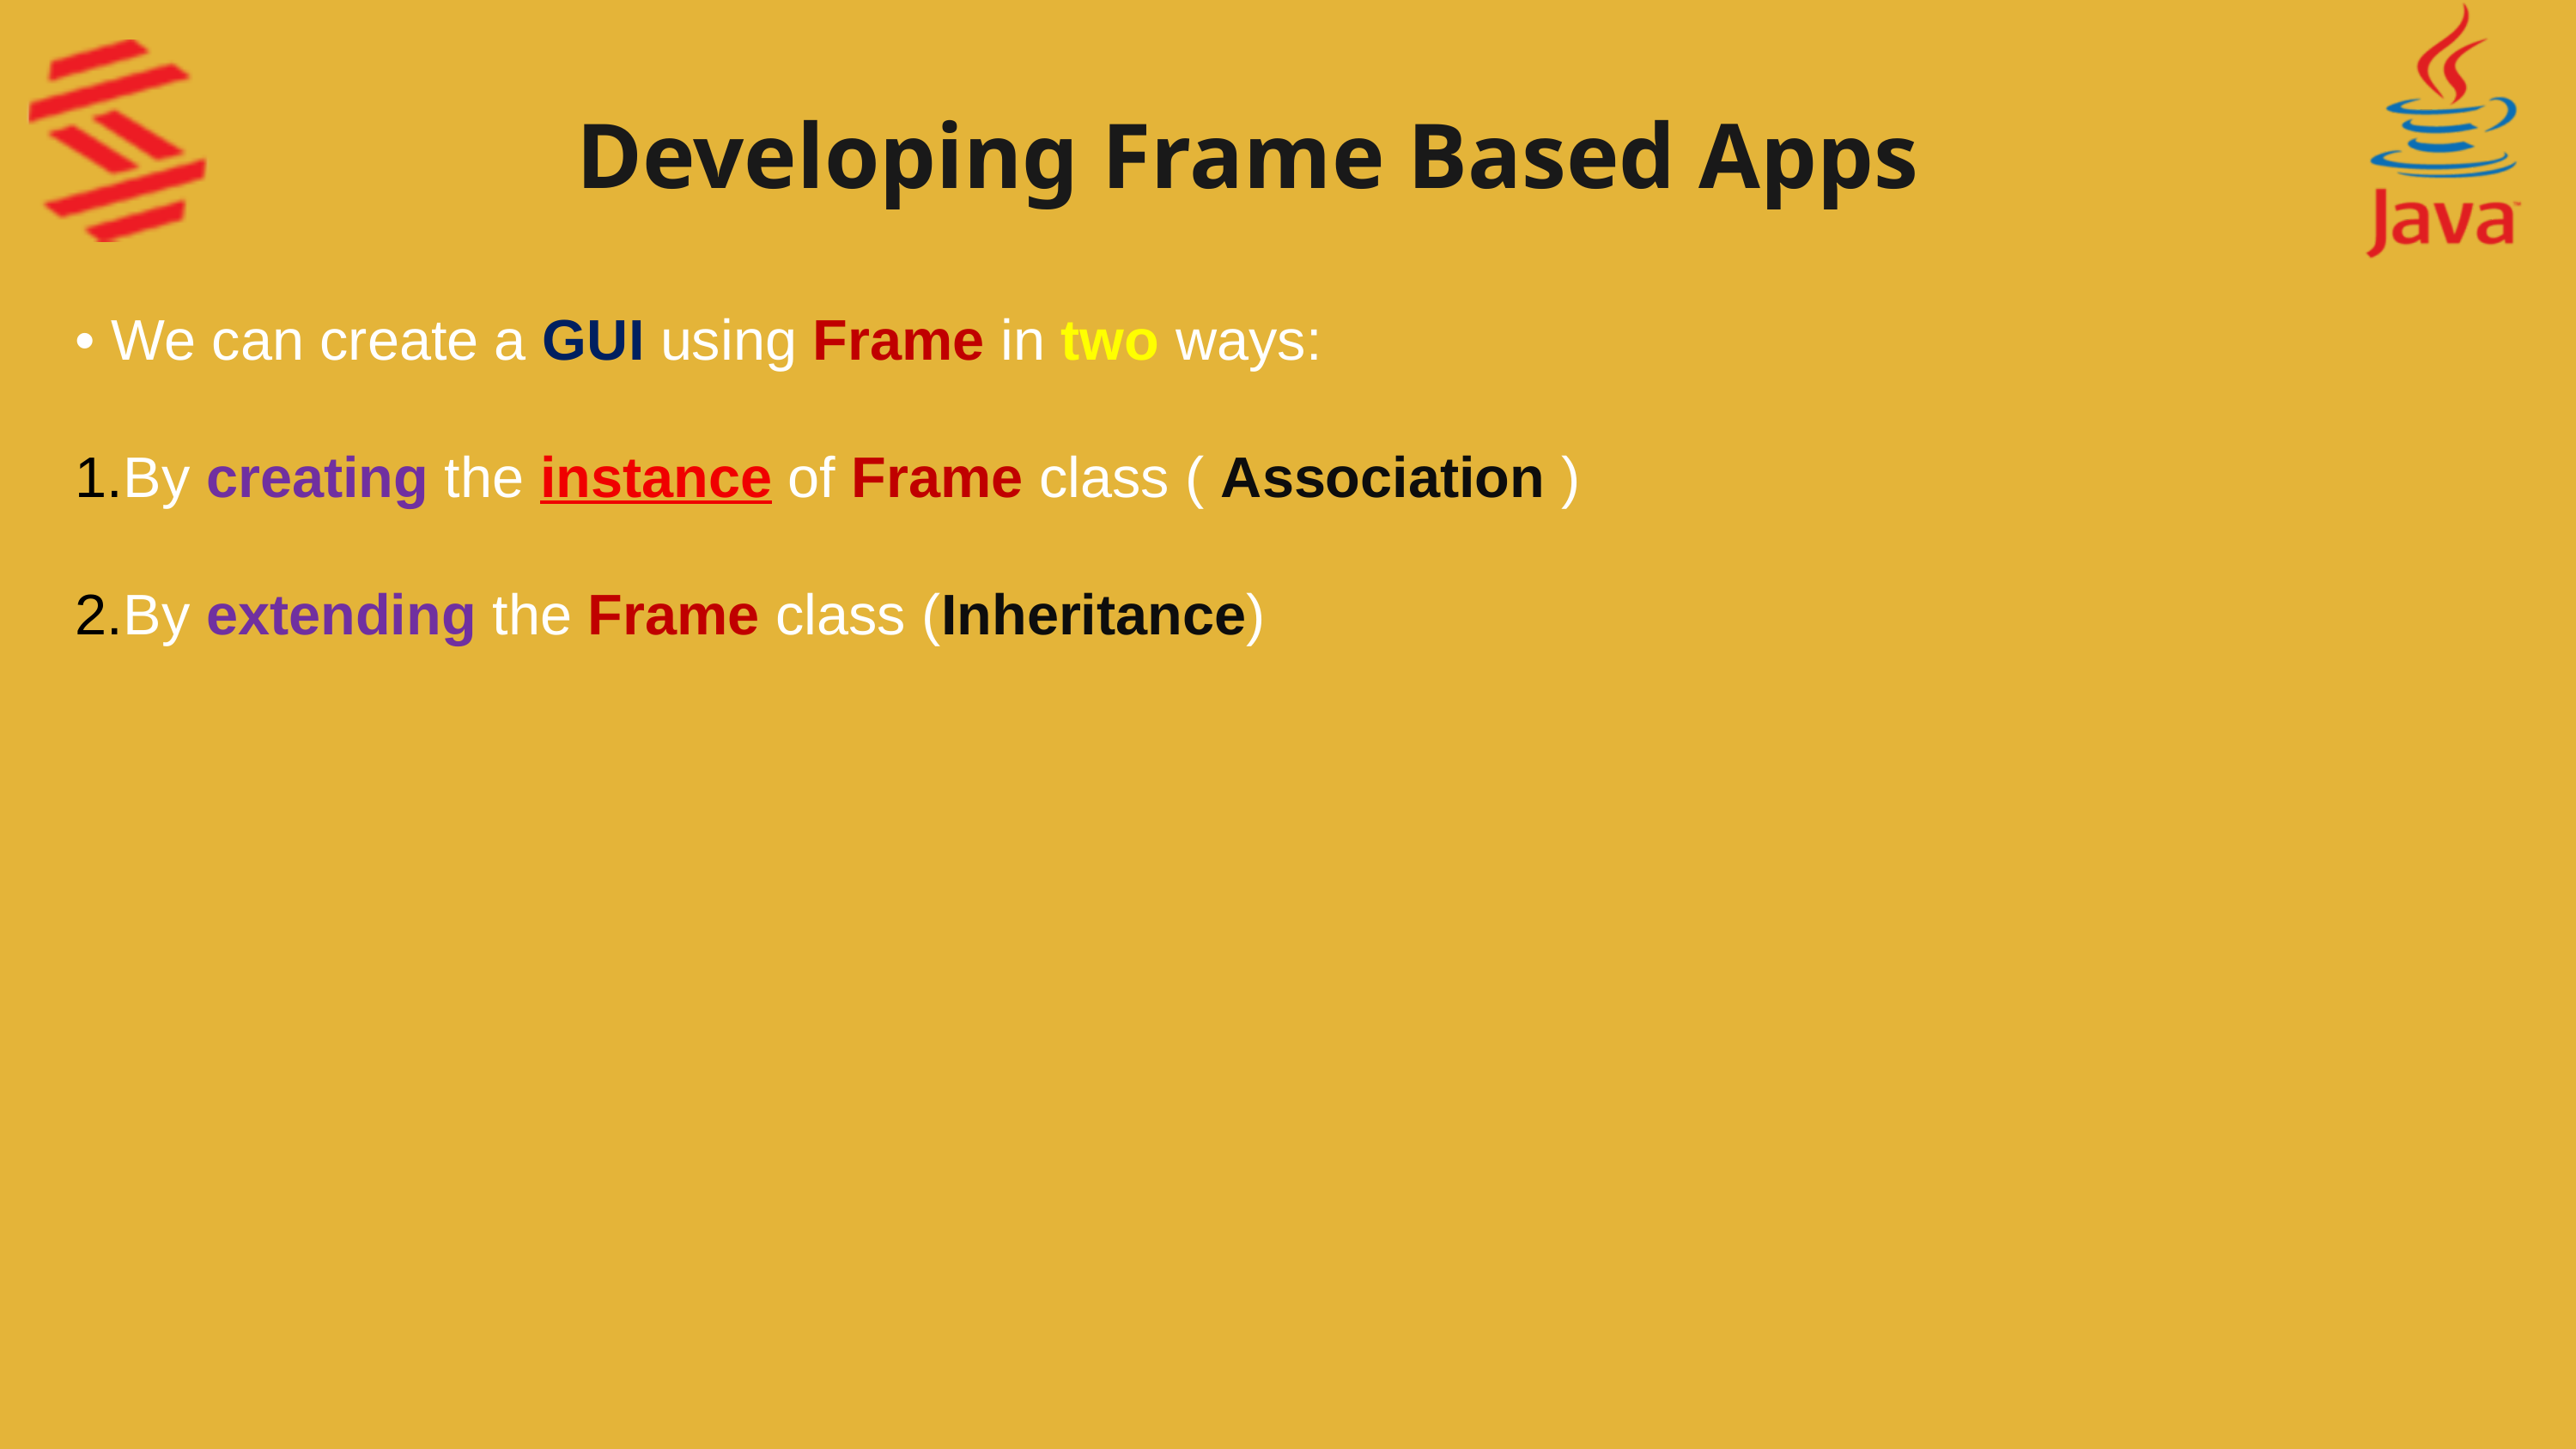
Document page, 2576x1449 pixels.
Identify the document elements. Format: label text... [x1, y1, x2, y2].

title Developing Frame Based Apps [346, 49, 2150, 257]
picture [2274, 0, 2576, 282]
text_box • We can create a GUI using Frame in two ways: By creating the instance of Frame class ( Association ) By extending the Frame class (Inheritance) [62, 296, 2339, 721]
picture [20, 39, 222, 242]
